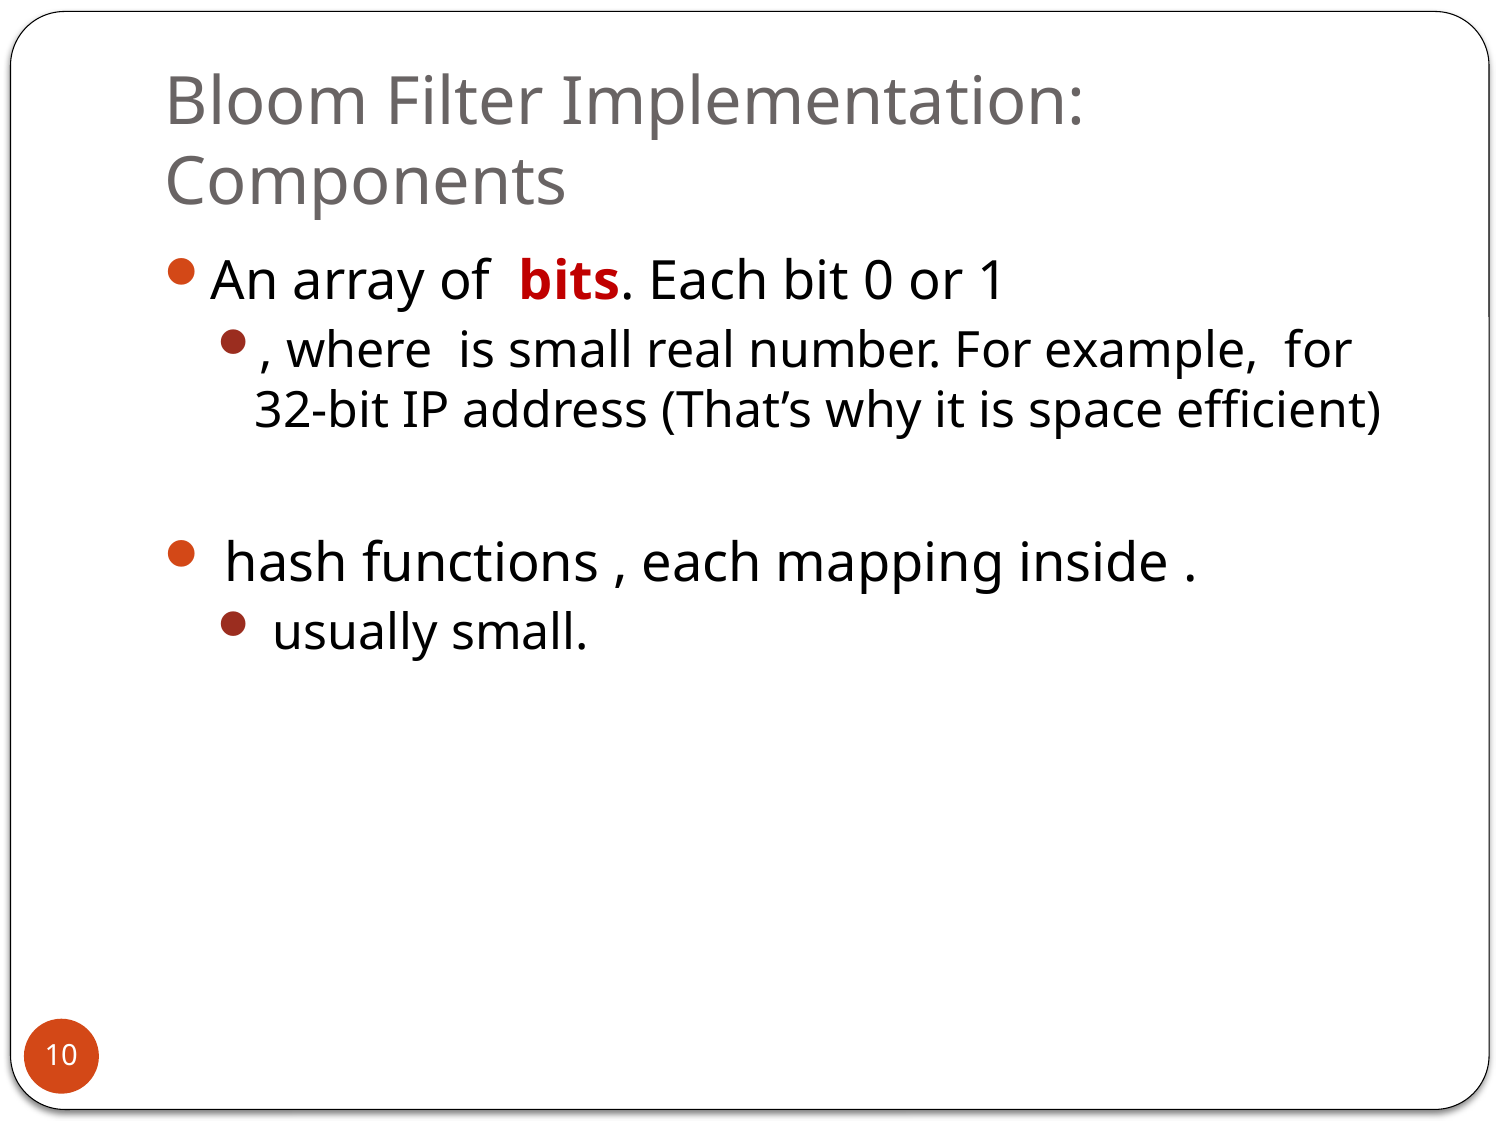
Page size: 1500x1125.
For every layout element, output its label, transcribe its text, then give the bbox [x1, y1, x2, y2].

slide_number 10 [23, 1018, 99, 1094]
title Bloom Filter Implementation: Components [150, 45, 1425, 233]
